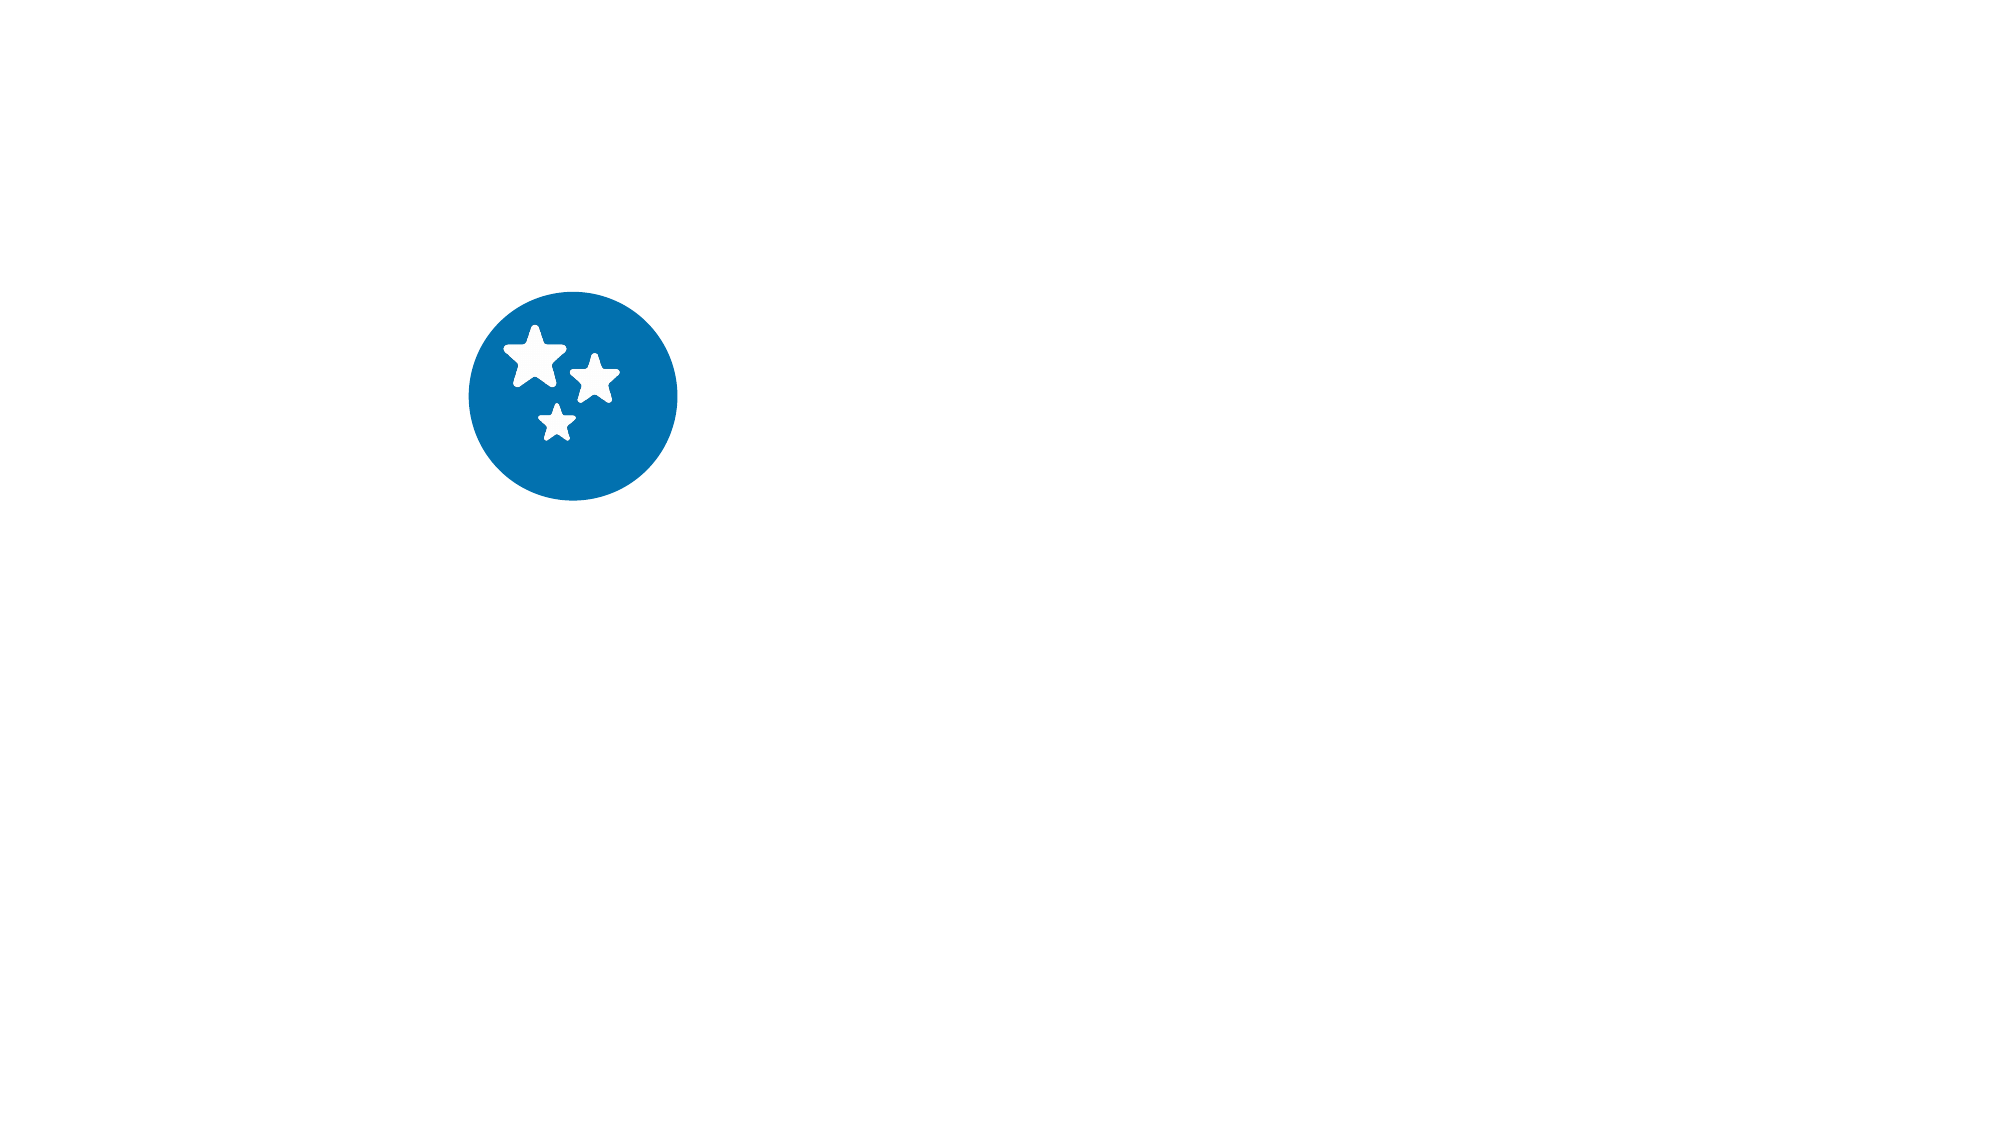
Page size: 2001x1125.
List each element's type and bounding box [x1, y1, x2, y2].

text_box [488, 313, 678, 501]
text_box [518, 291, 628, 307]
text_box [468, 338, 486, 454]
picture [486, 307, 637, 458]
